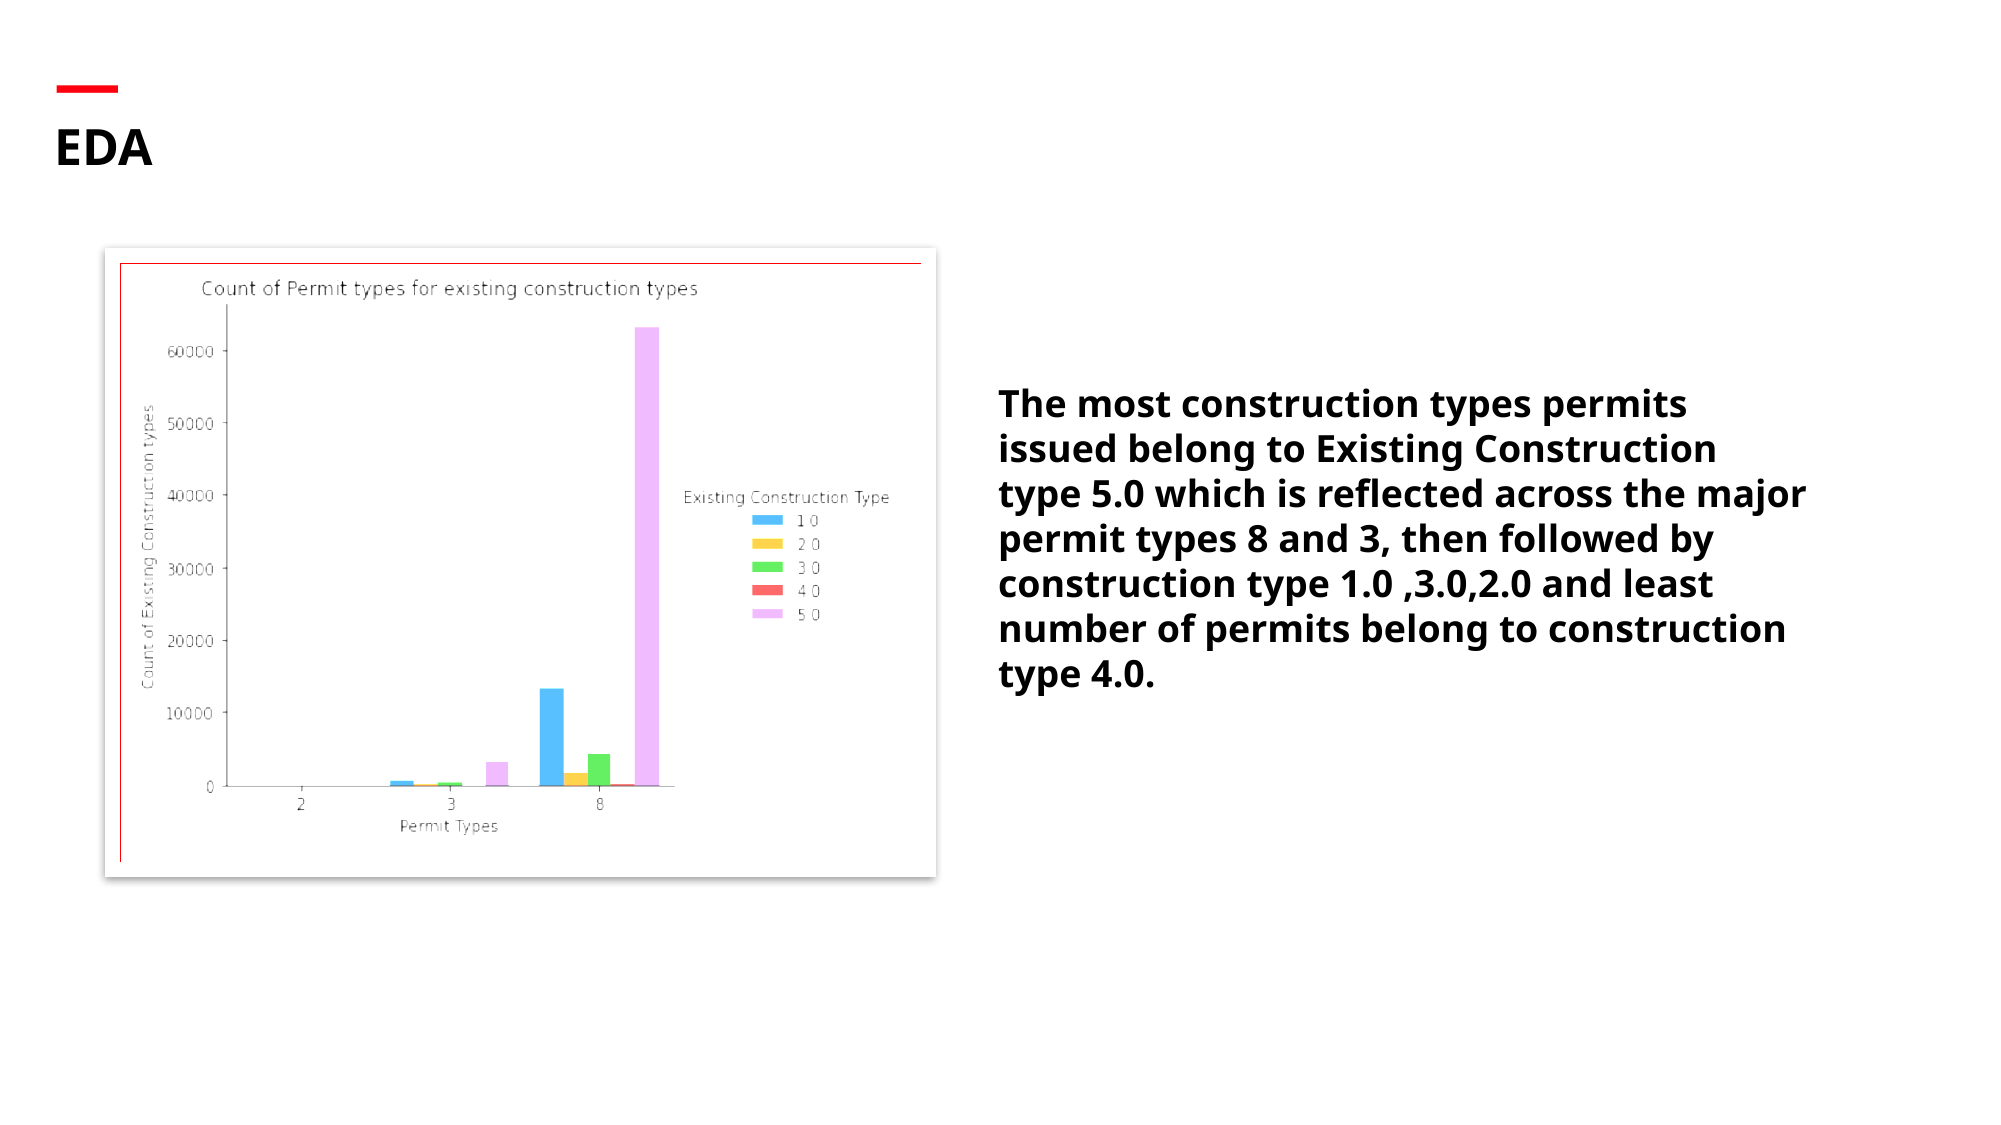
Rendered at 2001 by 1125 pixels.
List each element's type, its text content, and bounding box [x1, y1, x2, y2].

subtitle EDA [55, 115, 1945, 175]
text_box The most construction types permits issued belong to Existing Construction type 5.0 which is reflected across the major permit types 8 and 3, then followed by construction type 1.0 ,3.0,2.0 and least number of permits belong to construction type 4.0. [983, 372, 1824, 703]
picture [119, 262, 922, 863]
